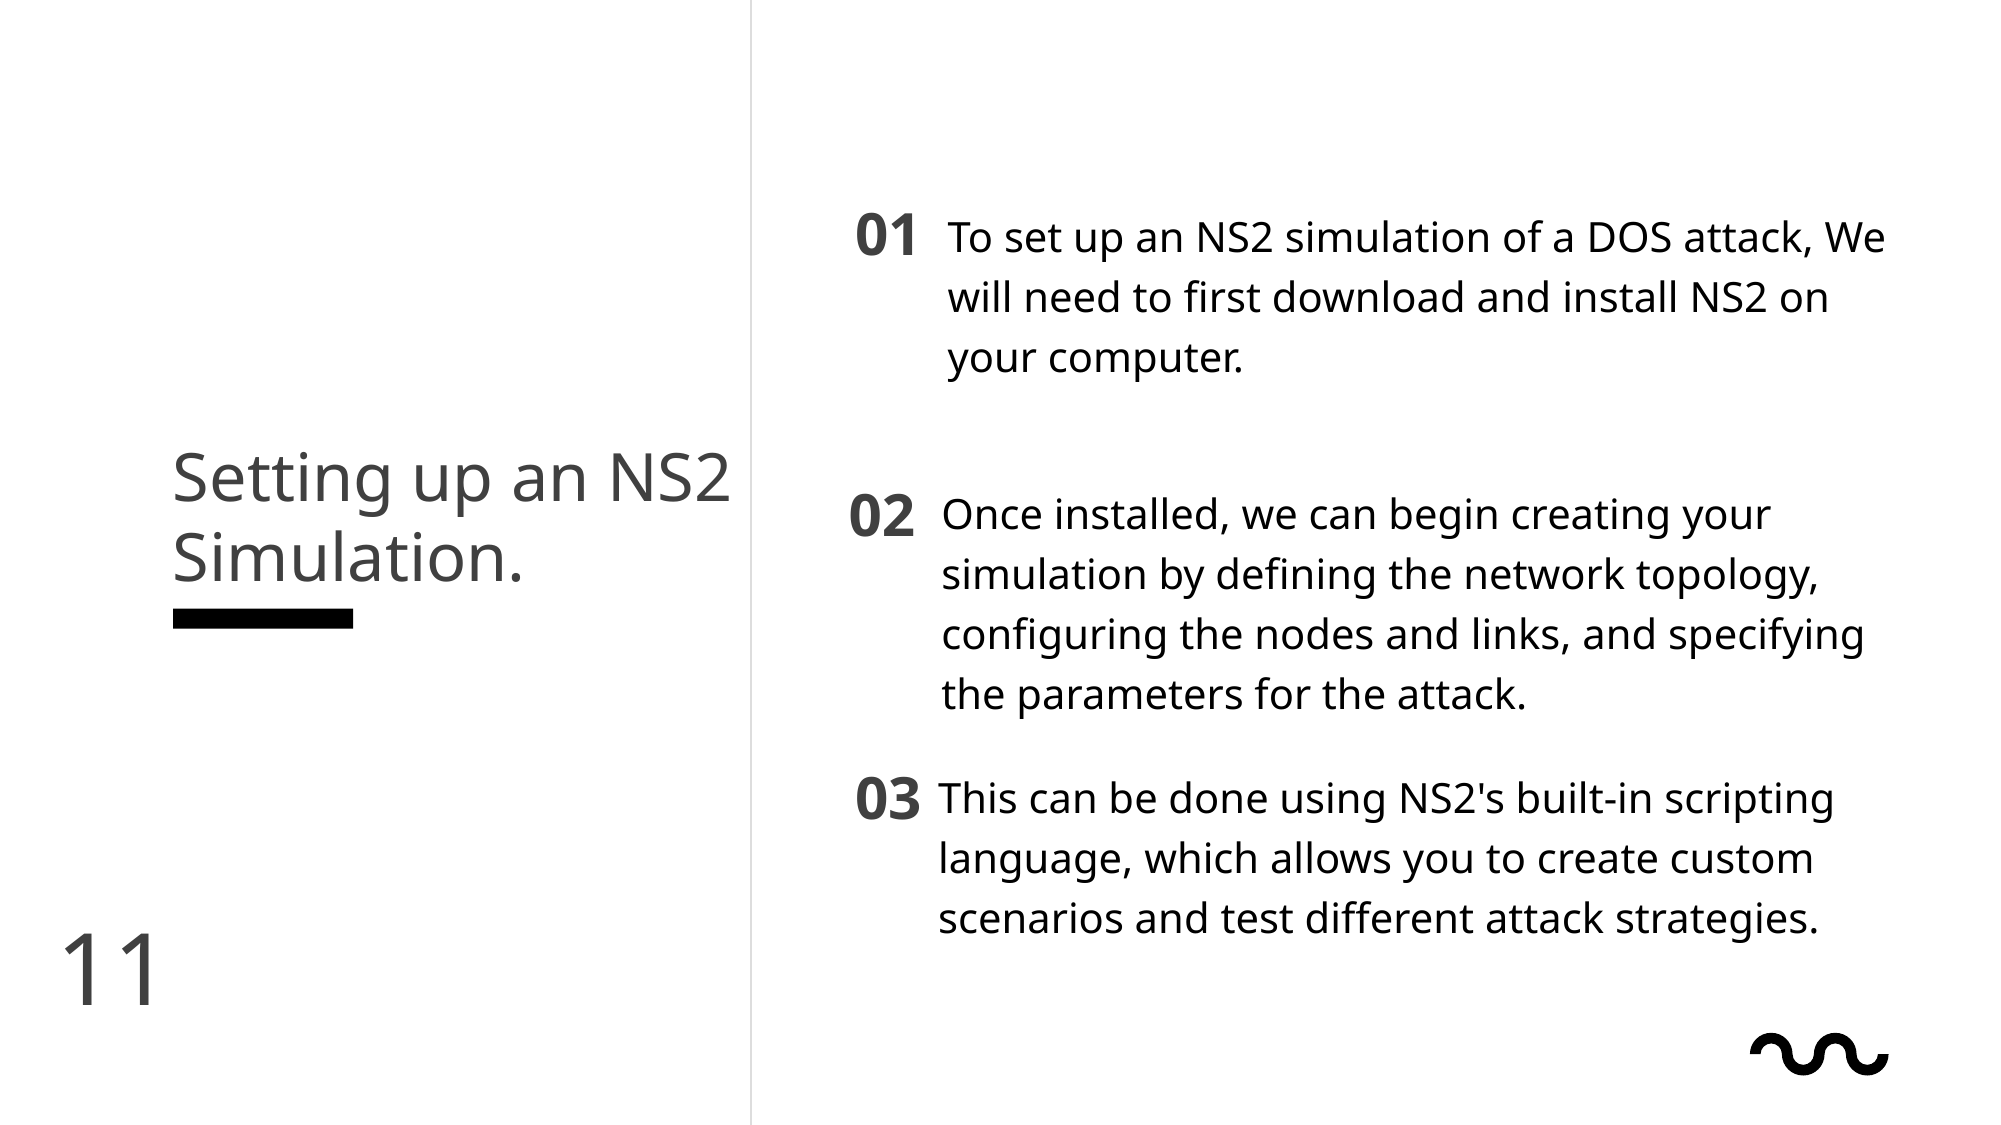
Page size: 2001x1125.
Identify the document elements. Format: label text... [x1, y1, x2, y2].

text_box This can be done using NS2's built-in scripting language, which allows you to create custom scenarios and test different attack strategies. [938, 761, 1889, 942]
text_box To set up an NS2 simulation of a DOS attack, We will need to first download and install NS2 on your computer. [947, 201, 1892, 382]
text_box Setting up an NS2 Simulation. [172, 434, 750, 595]
text_box 01 [855, 197, 948, 268]
text_box 03 [855, 761, 938, 902]
text_box 11 [54, 905, 173, 1026]
text_box [172, 607, 354, 630]
text_box Once installed, we can begin creating your simulation by defining the network topology, configuring the nodes and links, and specifying the parameters for the attack. [941, 478, 1886, 719]
text_box 02 [848, 478, 941, 549]
text_box [1748, 1031, 1890, 1077]
